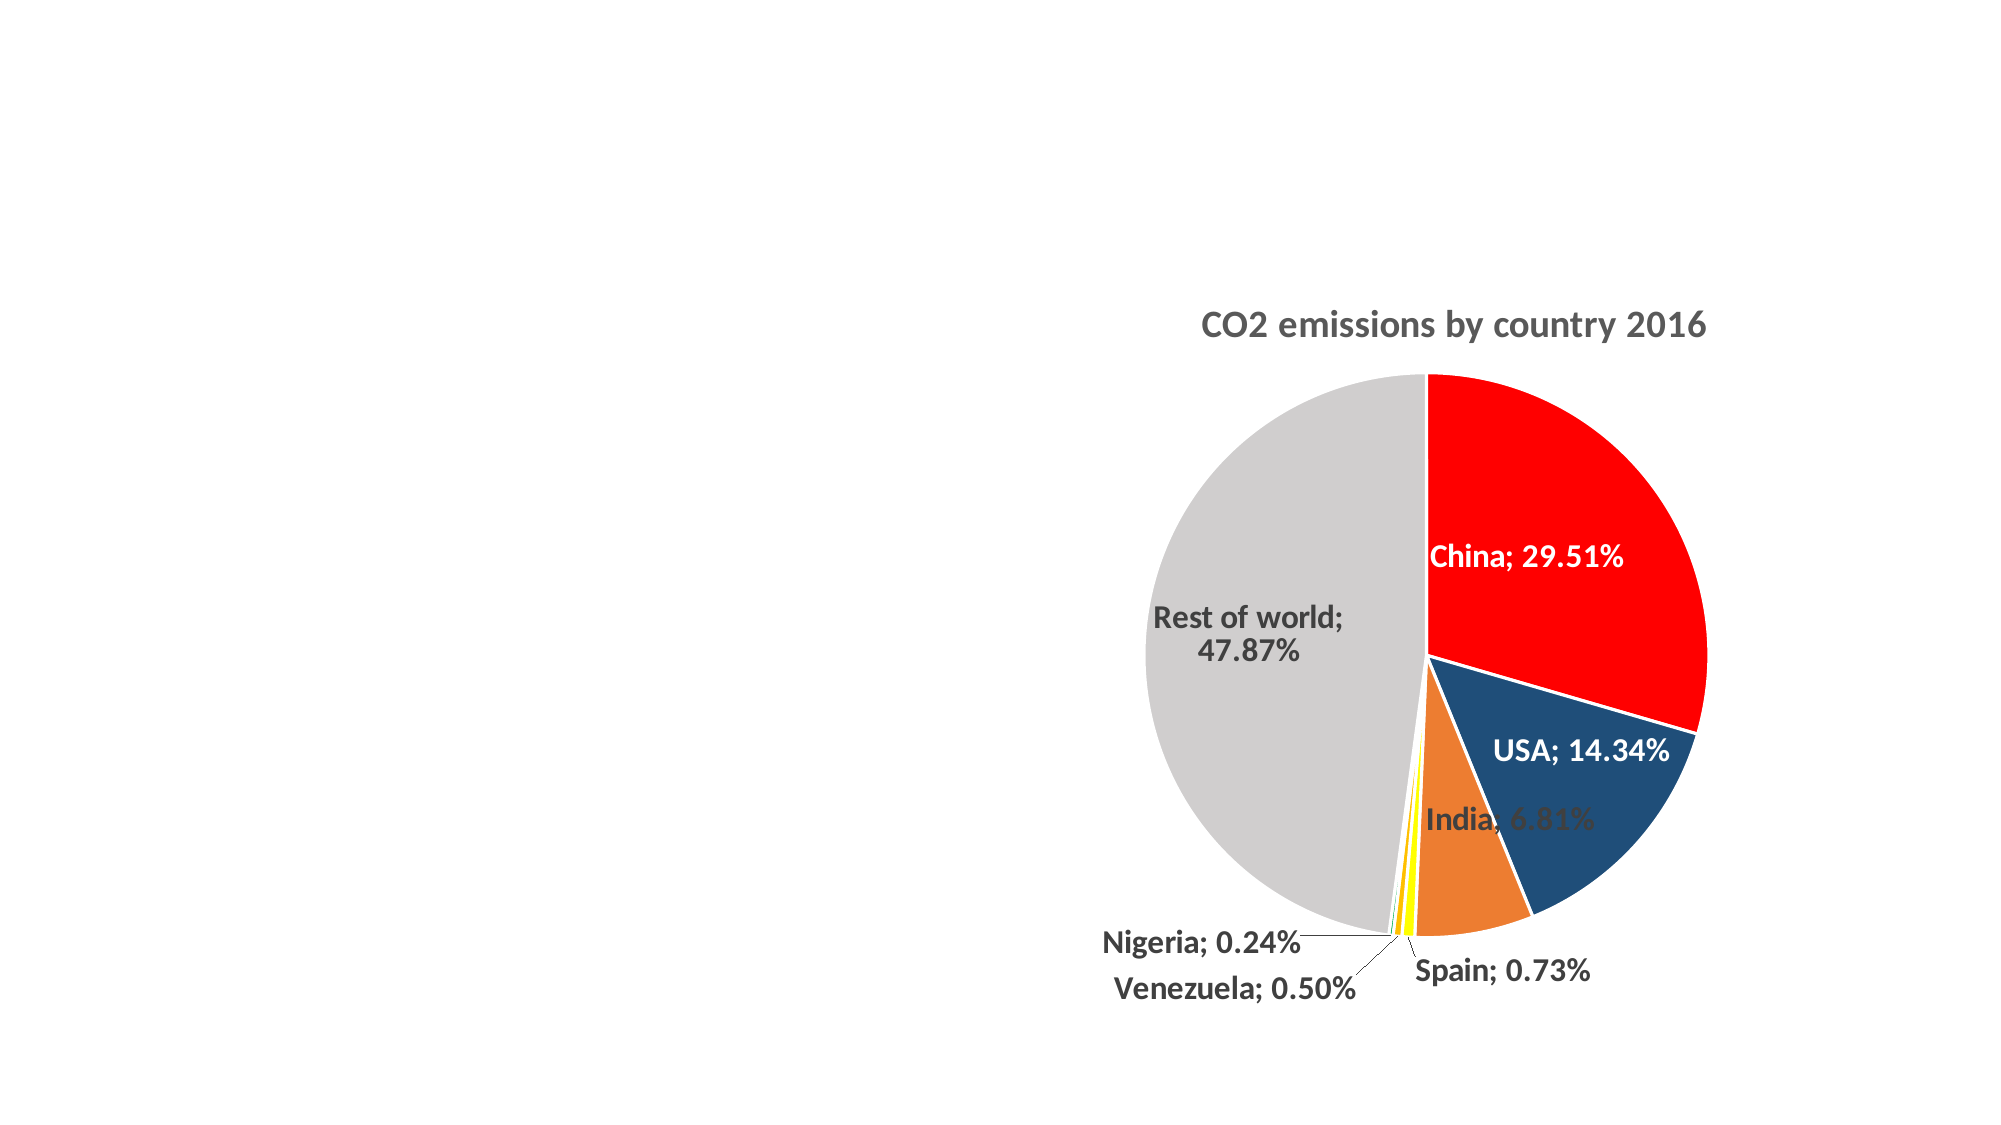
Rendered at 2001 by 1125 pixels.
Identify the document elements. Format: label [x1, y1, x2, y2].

chart [904, 277, 2000, 1083]
